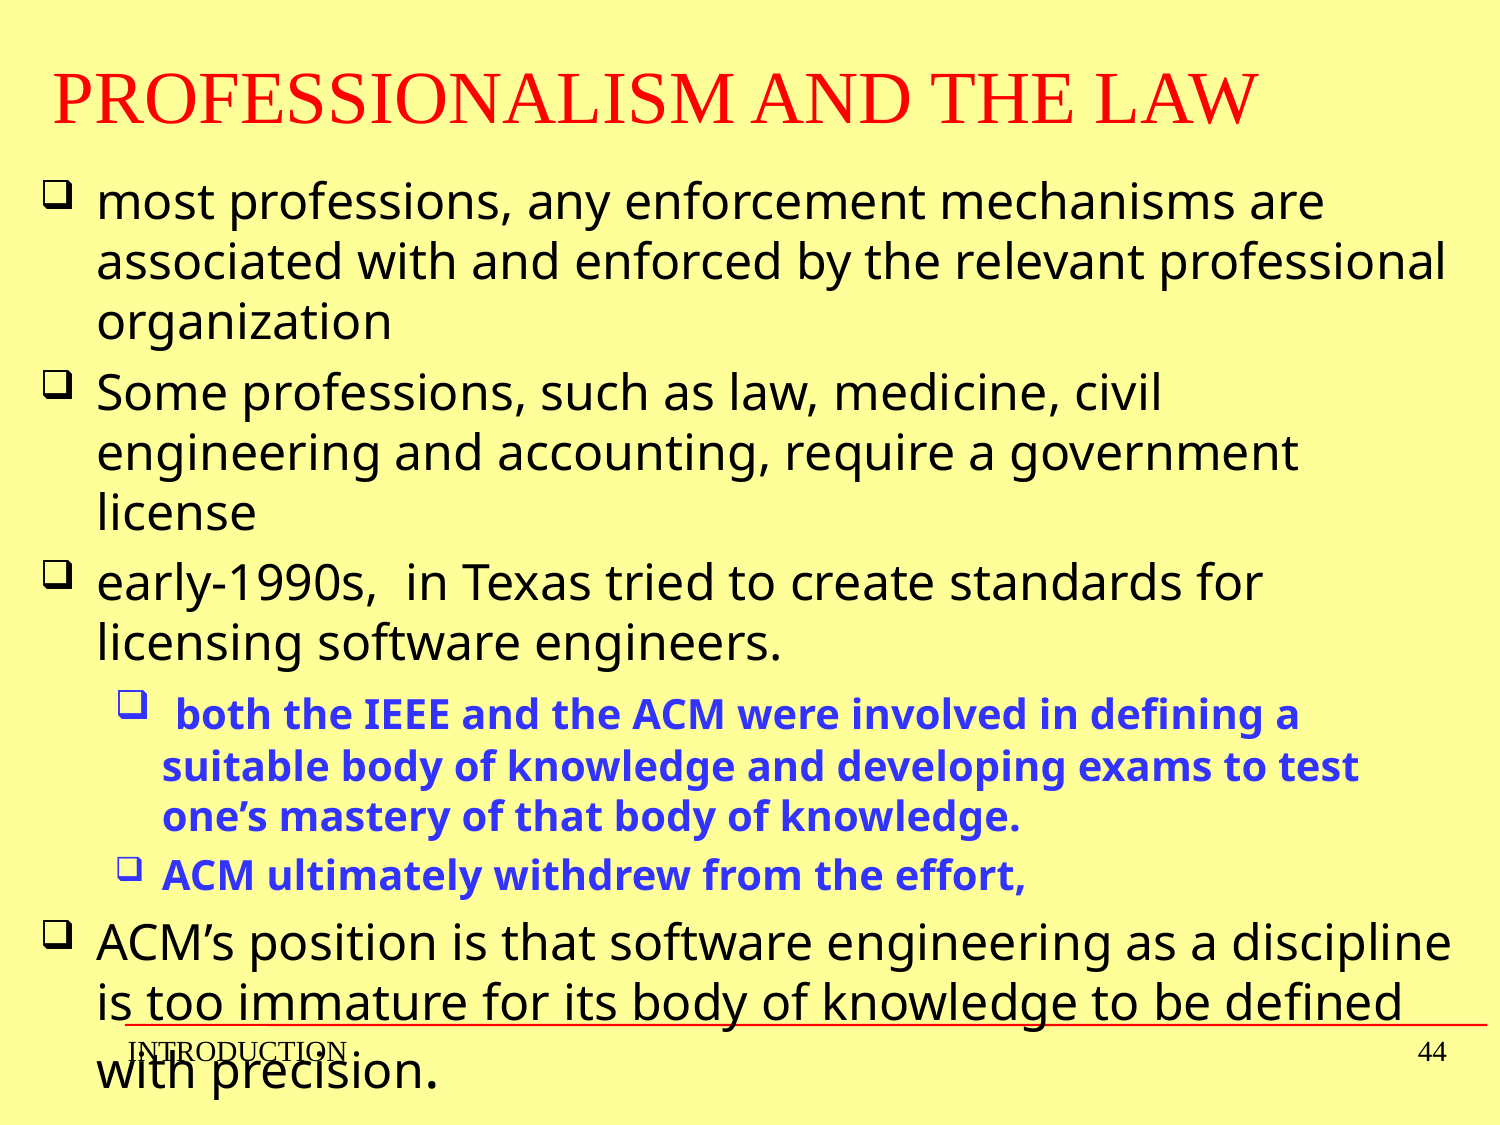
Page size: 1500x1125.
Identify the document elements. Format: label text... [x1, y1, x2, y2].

title PROFESSIONALISM AND THE LAW [37, 0, 1313, 162]
slide_number INTRODUCTION [112, 1024, 501, 1101]
slide_number 44 [1149, 1024, 1463, 1101]
list most professions, any enforcement mechanisms are associated with and enforced by the relevant professional organization Some professions, such as law, medicine, civil engineering and accounting, require a government license early-1990s, in Texas tried to create standards for licensing software engineers. both the IEEE and the ACM were involved in defining a suitable body of knowledge and developing exams to test one’s mastery of that body of knowledge. ACM ultimately withdrew from the effort, ACM’s position is that software engineering as a discipline is too immature for its body of knowledge to be defined with precision. [24, 162, 1476, 938]
